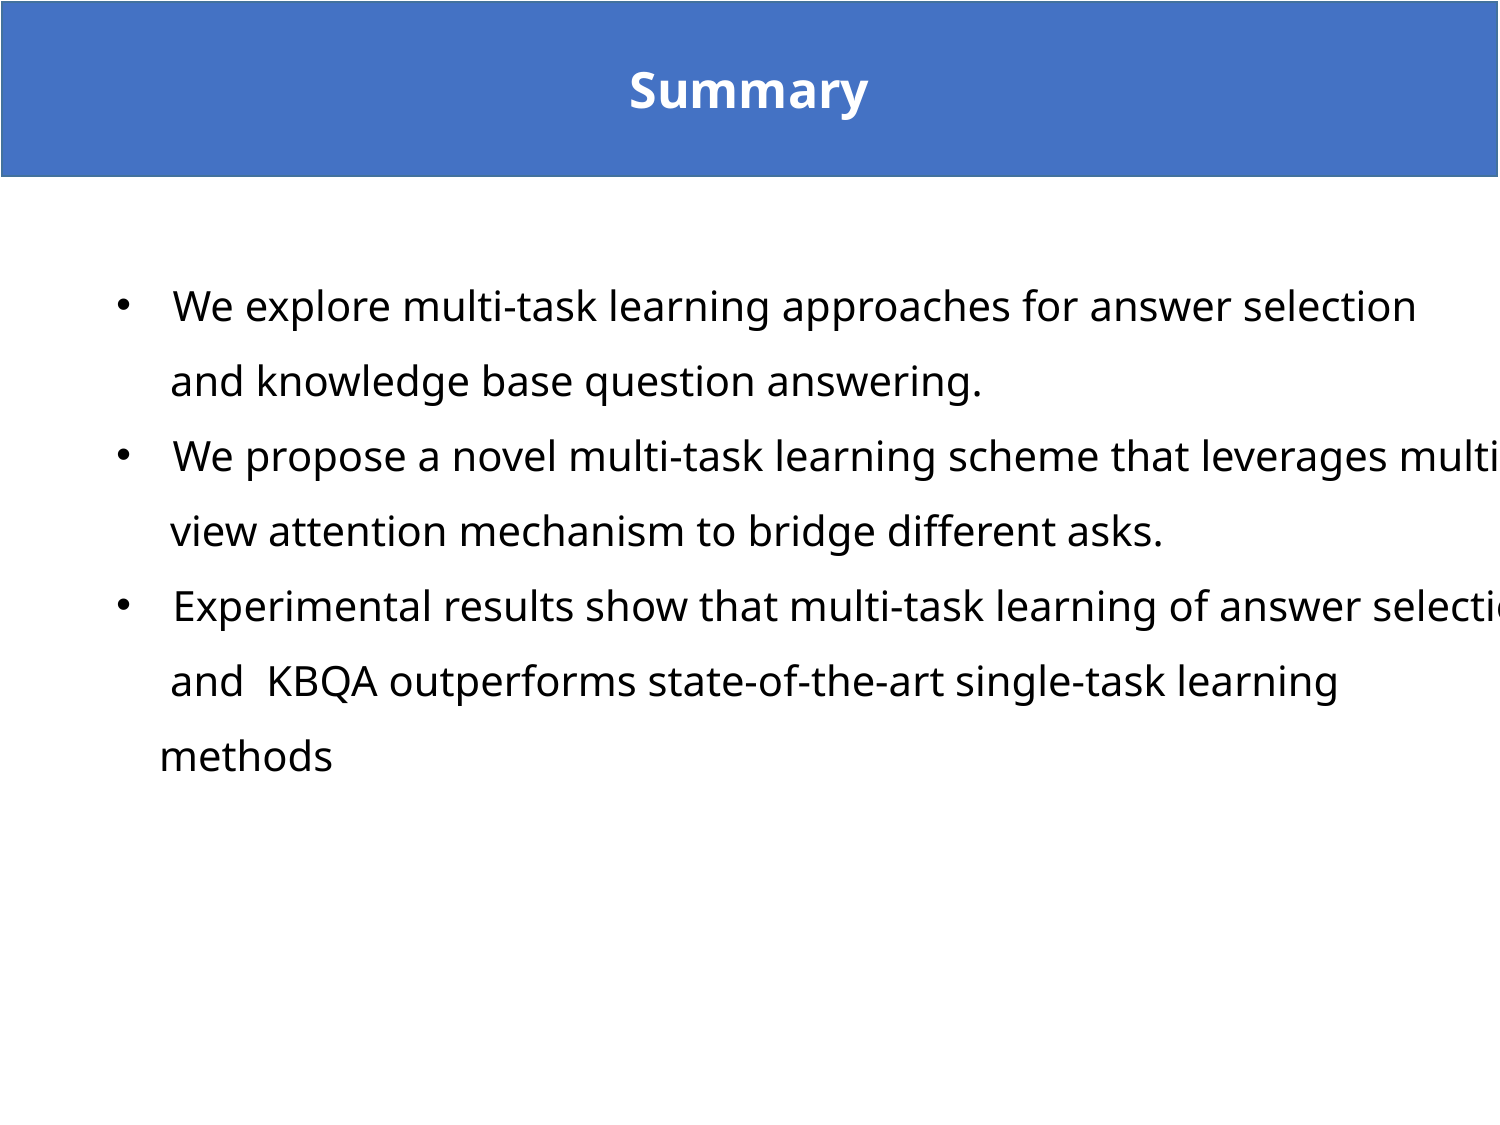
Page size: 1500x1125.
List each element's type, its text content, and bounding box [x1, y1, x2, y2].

text_box Summary [1, 1, 1498, 177]
text_box We explore multi-task learning approaches for answer selection and knowledge base question answering. We propose a novel multi-task learning scheme that leverages multi- view attention mechanism to bridge different asks. Experimental results show that multi-task learning of answer selection and KBQA outperforms state-of-the-art single-task learning methods [101, 247, 1350, 802]
